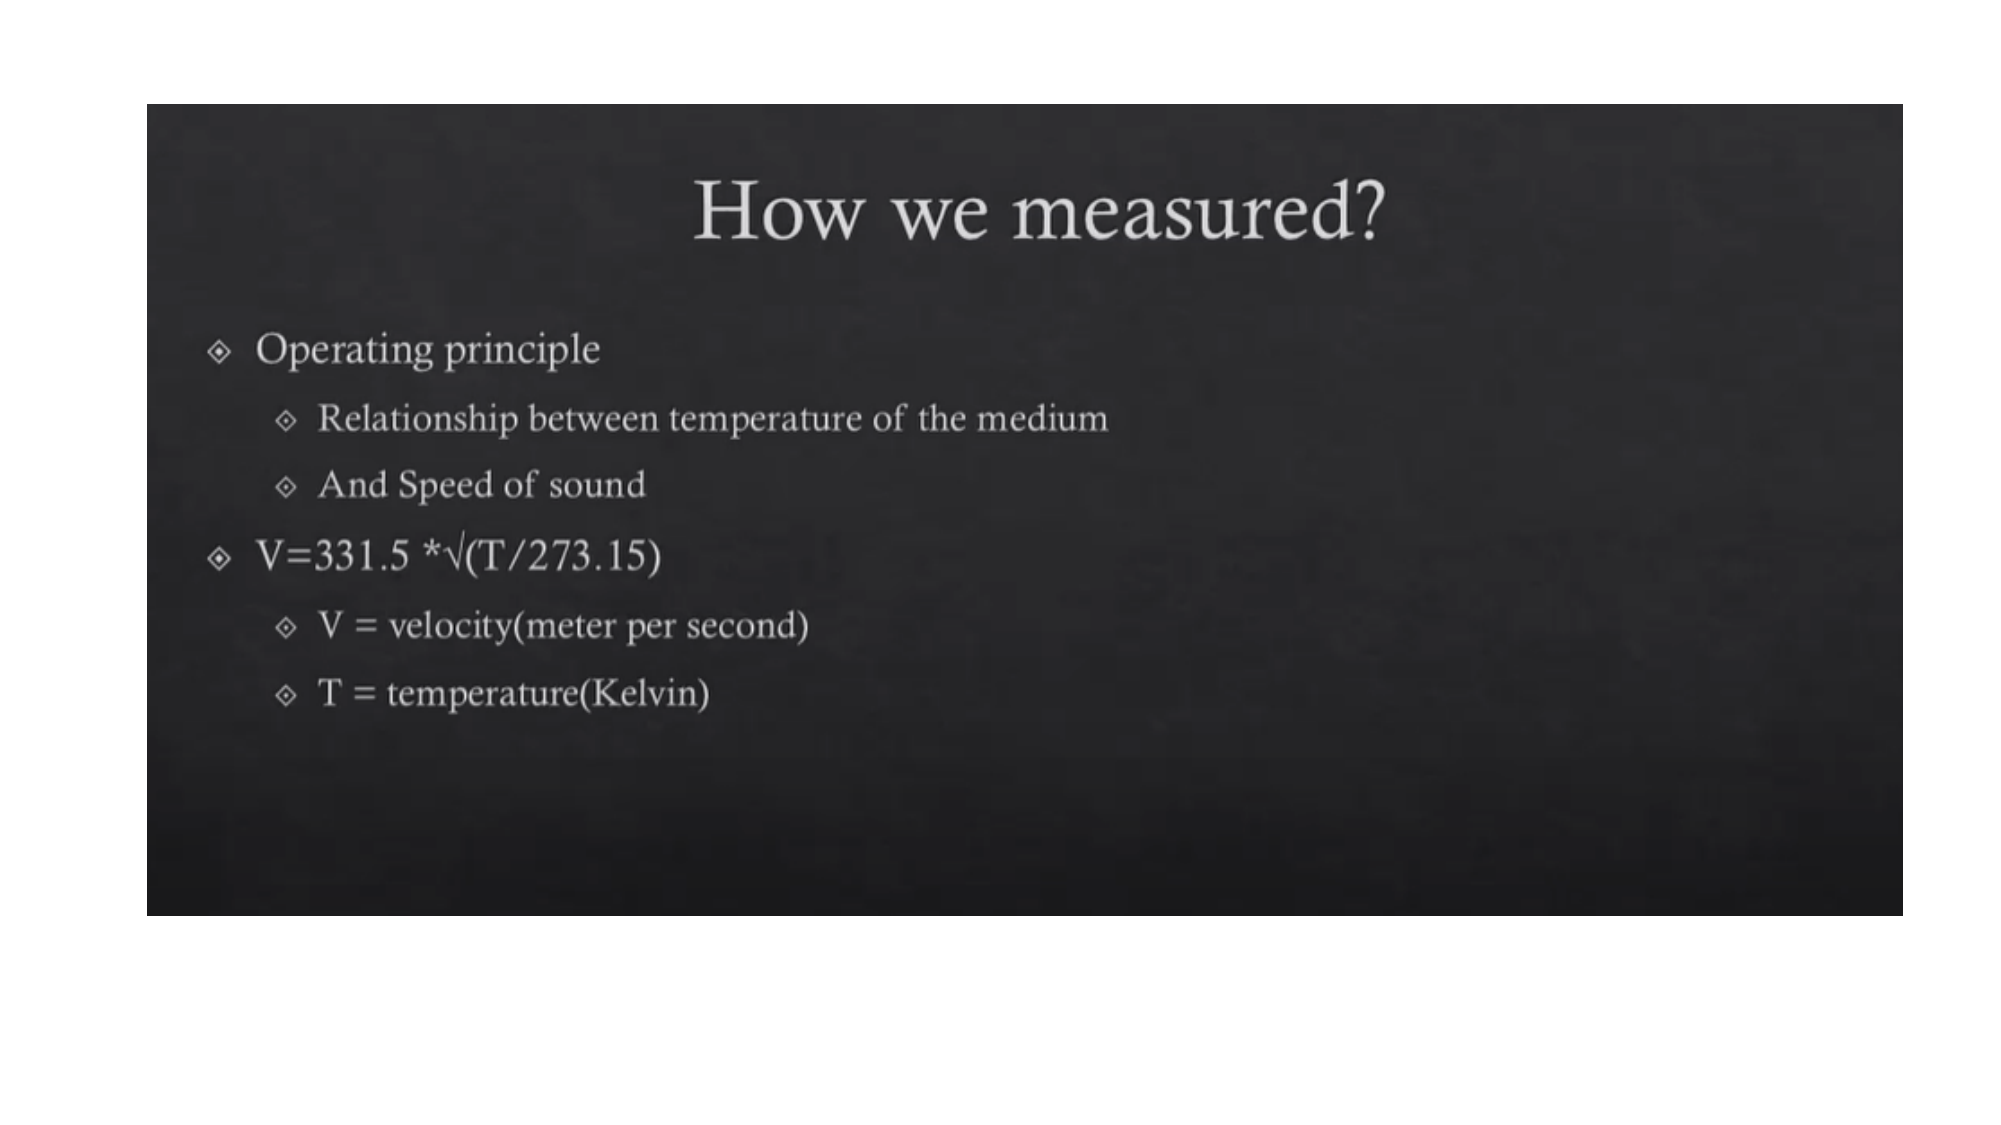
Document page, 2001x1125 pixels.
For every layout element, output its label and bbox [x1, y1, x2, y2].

picture [146, 104, 1904, 917]
